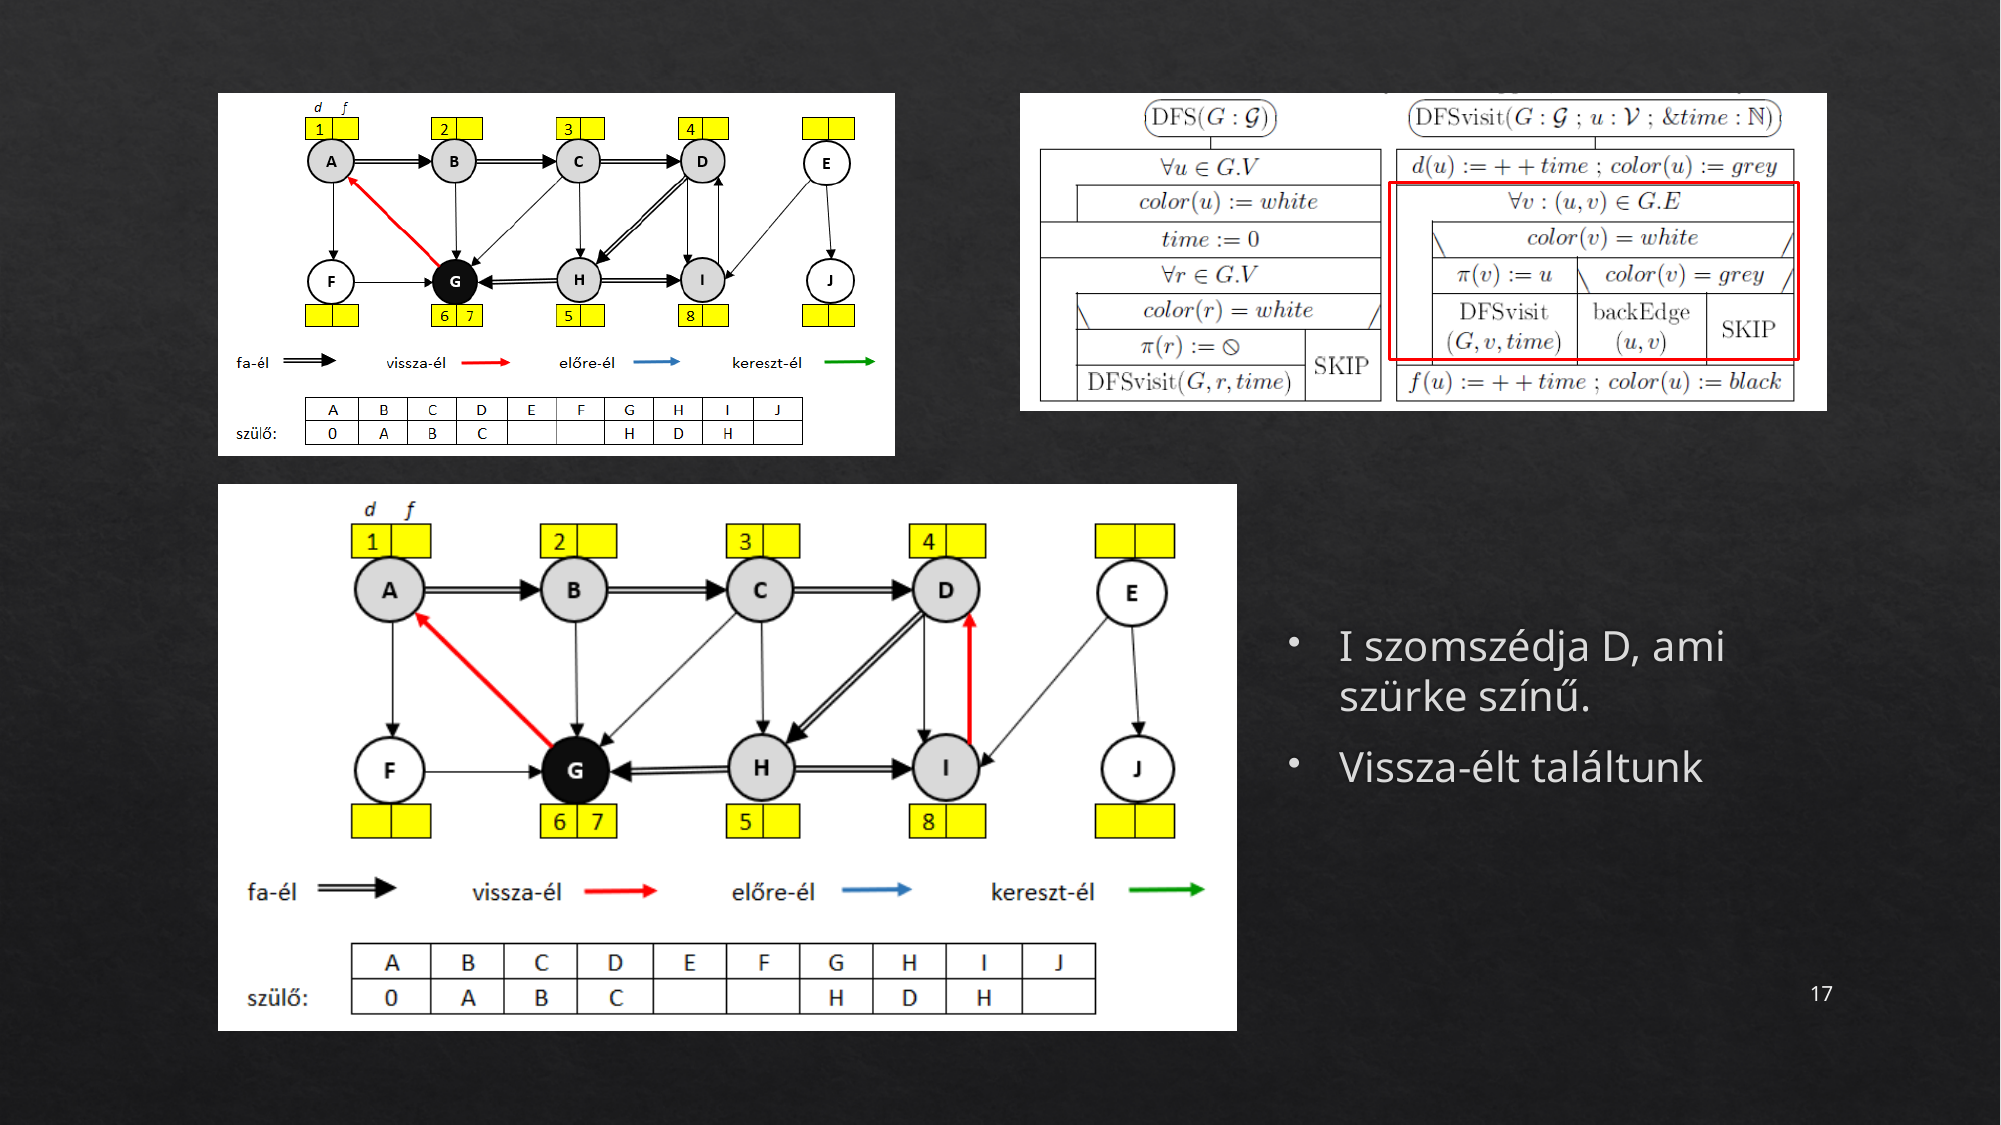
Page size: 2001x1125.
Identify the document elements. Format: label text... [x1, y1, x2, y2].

slide_number 17 [1724, 965, 1849, 1025]
picture [218, 484, 1237, 1031]
picture [1019, 93, 1827, 412]
picture [218, 93, 896, 457]
list I szomszédja D, ami szürke színű. Vissza-élt találtunk [1268, 612, 1799, 855]
